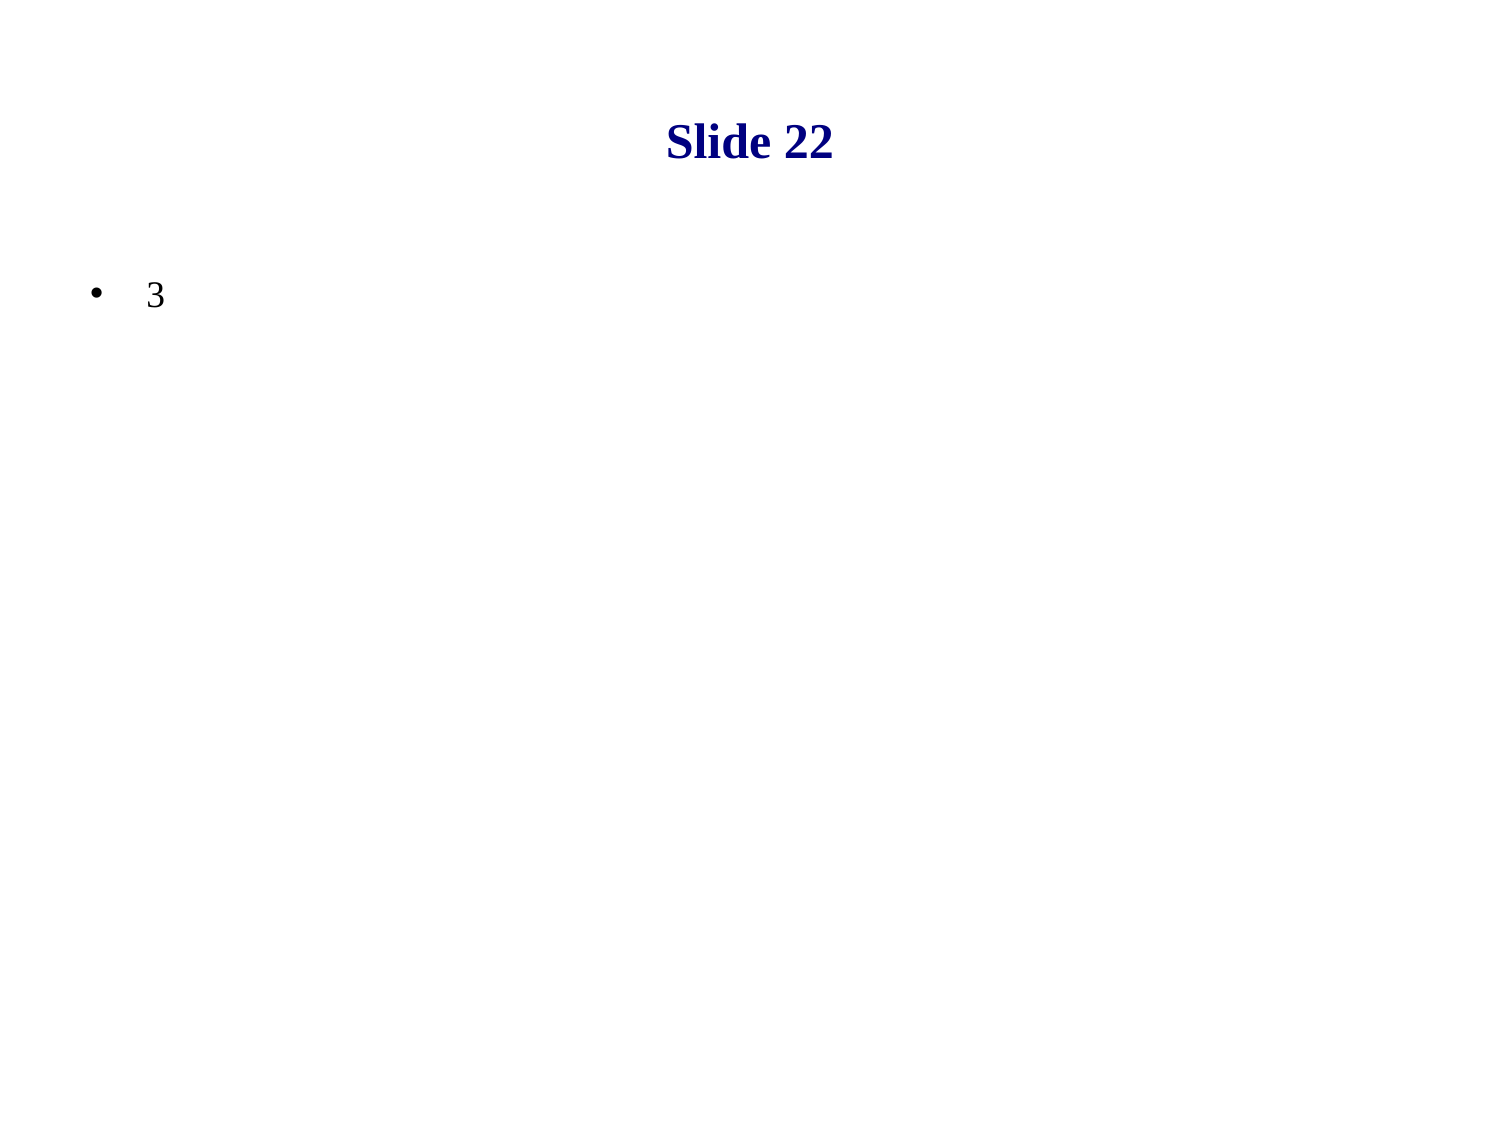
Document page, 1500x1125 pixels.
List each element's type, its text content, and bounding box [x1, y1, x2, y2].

list 3 [75, 262, 1425, 1005]
title Slide 22 [75, 45, 1425, 233]
